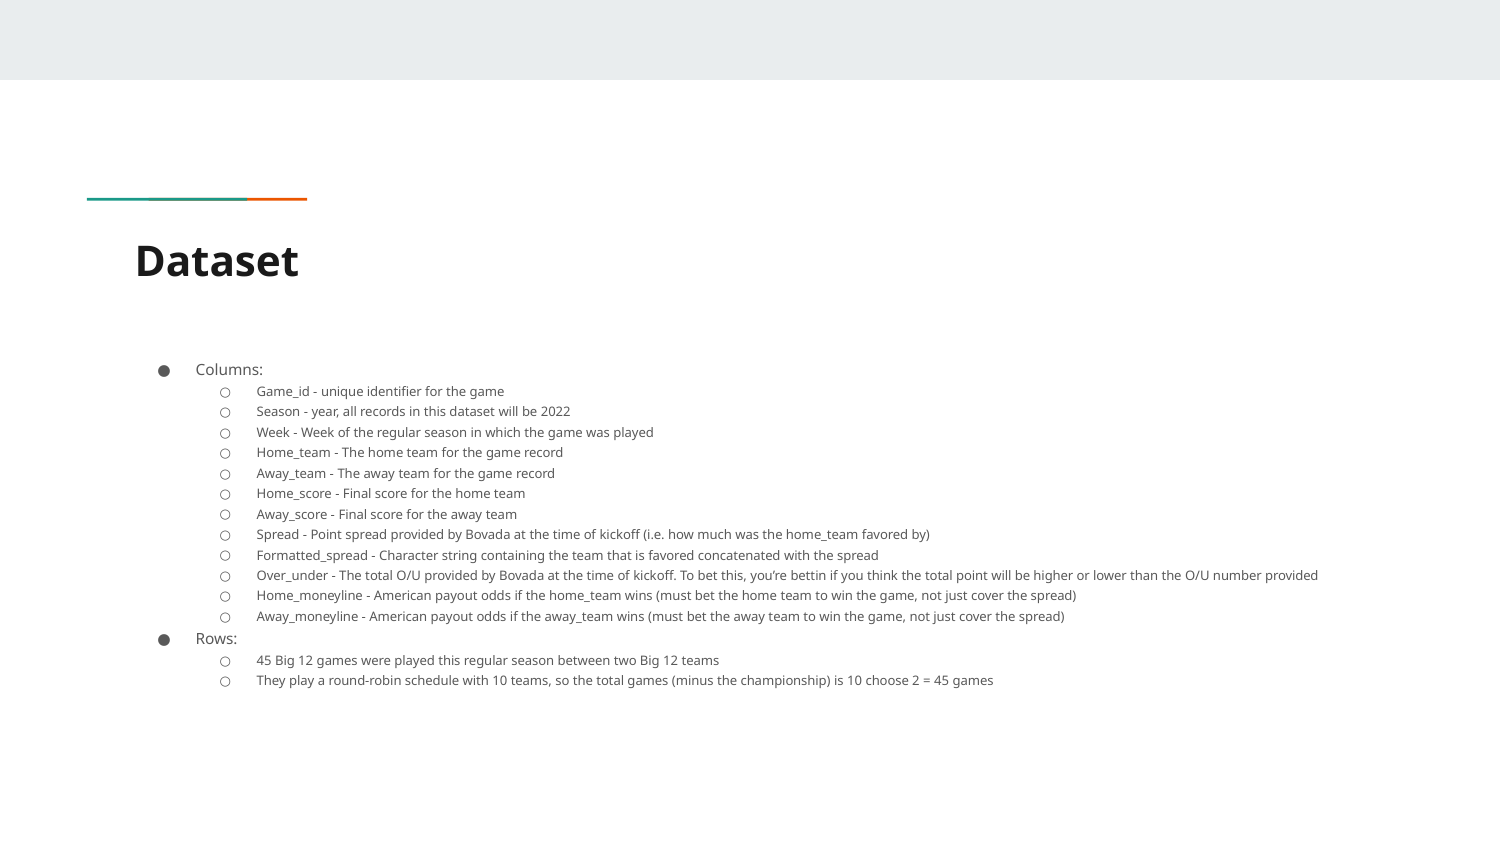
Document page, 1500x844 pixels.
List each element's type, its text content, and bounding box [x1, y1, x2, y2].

title Dataset [119, 216, 1381, 305]
list Columns: Game_id - unique identifier for the game Season - year, all records in this dataset will be 2022 Week - Week of the regular season in which the game was played Home_team - The home team for the game record Away_team - The away team for the game record Home_score - Final score for the home team Away_score - Final score for the away team Spread - Point spread provided by Bovada at the time of kickoff (i.e. how much was the home_team favored by) Formatted_spread - Character string containing the team that is favored concatenated with the spread Over_under - The total O/U provided by Bovada at the time of kickoff. To bet this, you’re bettin if you think the total point will be higher or lower than the O/U number provided Home_moneyline - American payout odds if the home_team wins (must bet the home team to win the game, not just cover the spread) Away_moneyline - American payout odds if the away_team wins (must bet the away team to win the game, not just cover the spread) Rows: 45 Big 12 games were played this regular season between two Big 12 teams They play a round-robin schedule with 10 teams, so the total games (minus the championship) is 10 choose 2 = 45 games [119, 341, 1381, 712]
